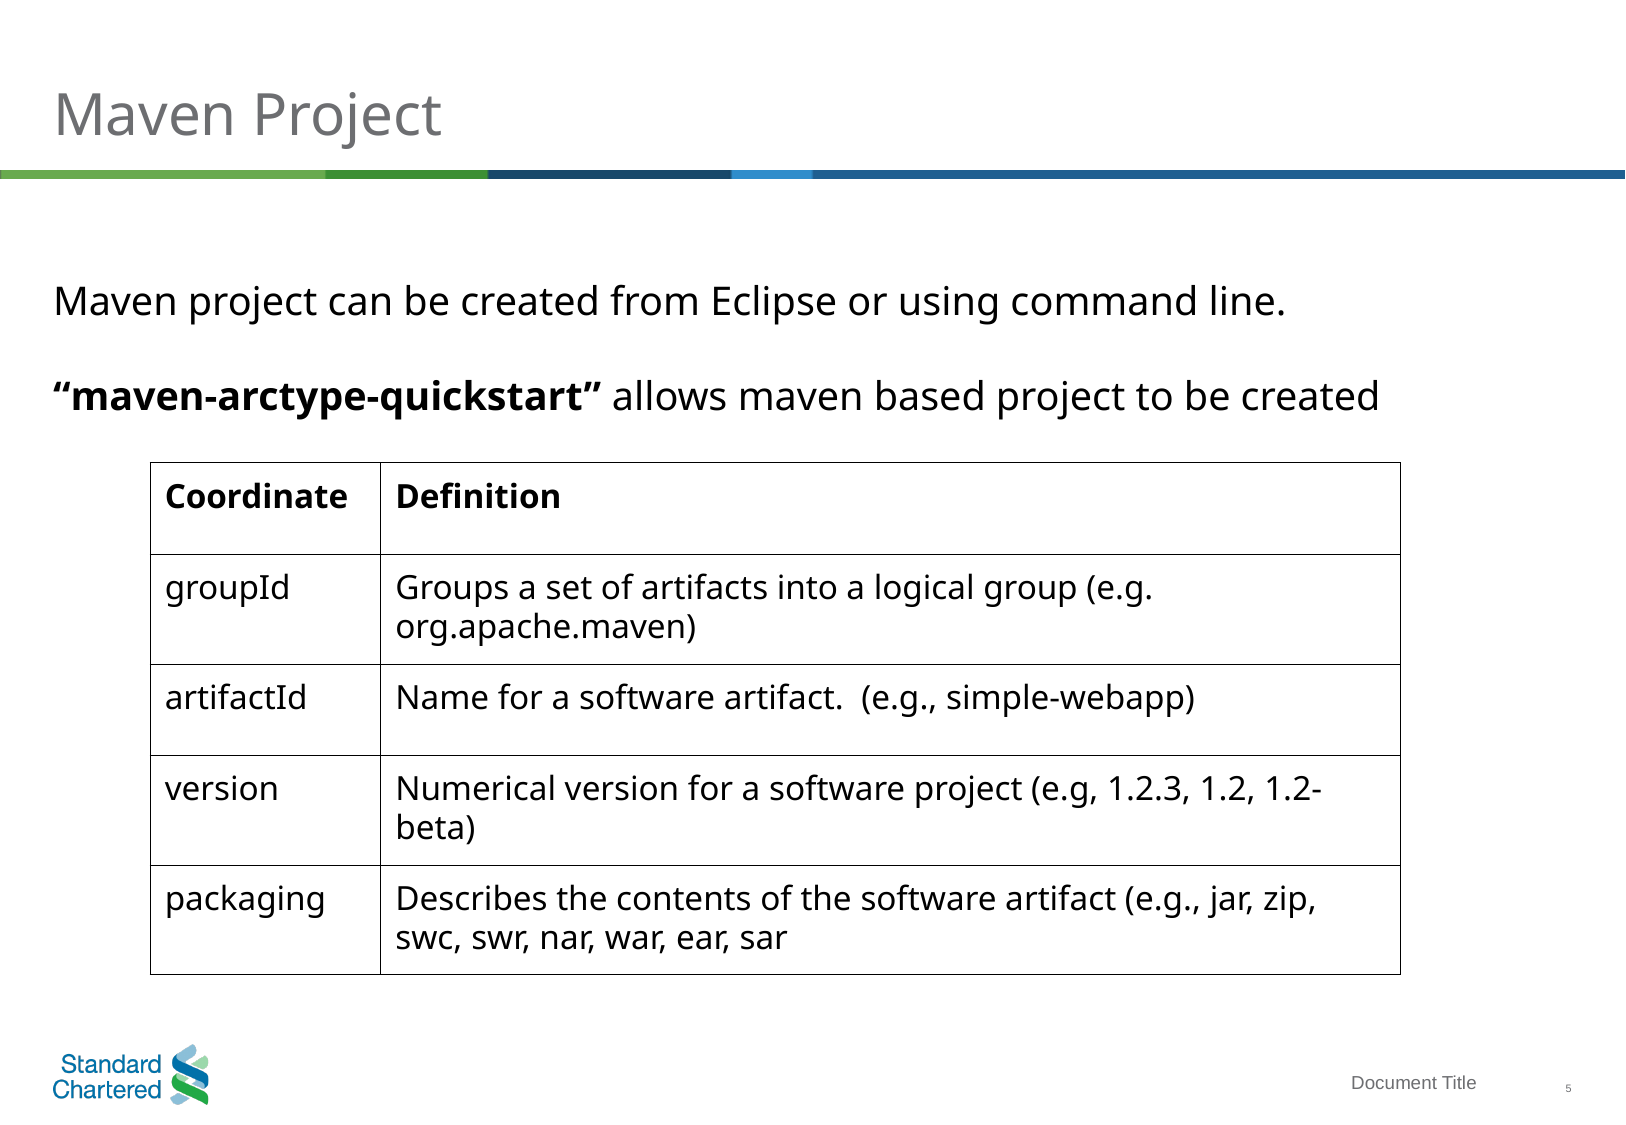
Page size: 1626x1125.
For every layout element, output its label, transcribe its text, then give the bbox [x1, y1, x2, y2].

table_header Coordinate [151, 463, 380, 554]
table_cell artifactId [151, 665, 380, 755]
table_cell Name for a software artifact. (e.g., simple-webapp) [381, 665, 1400, 755]
table_cell Numerical version for a software project (e.g, 1.2.3, 1.2, 1.2-beta) [381, 756, 1400, 865]
table_cell Describes the contents of the software artifact (e.g., jar, zip, swc, swr, nar, war, ear, sar [381, 866, 1400, 974]
table_cell Groups a set of artifacts into a logical group (e.g. org.apache.maven) [381, 555, 1400, 664]
table_header Definition [381, 463, 1400, 554]
table_cell version [151, 756, 380, 865]
title Maven Project [53, 32, 1573, 148]
table_cell groupId [151, 555, 380, 664]
picture [0, 170, 1625, 179]
table_cell packaging [151, 866, 380, 974]
list Maven project can be created from Eclipse or using command line. “maven-arctype-quickstart” allows maven based project to be created [53, 217, 1573, 450]
